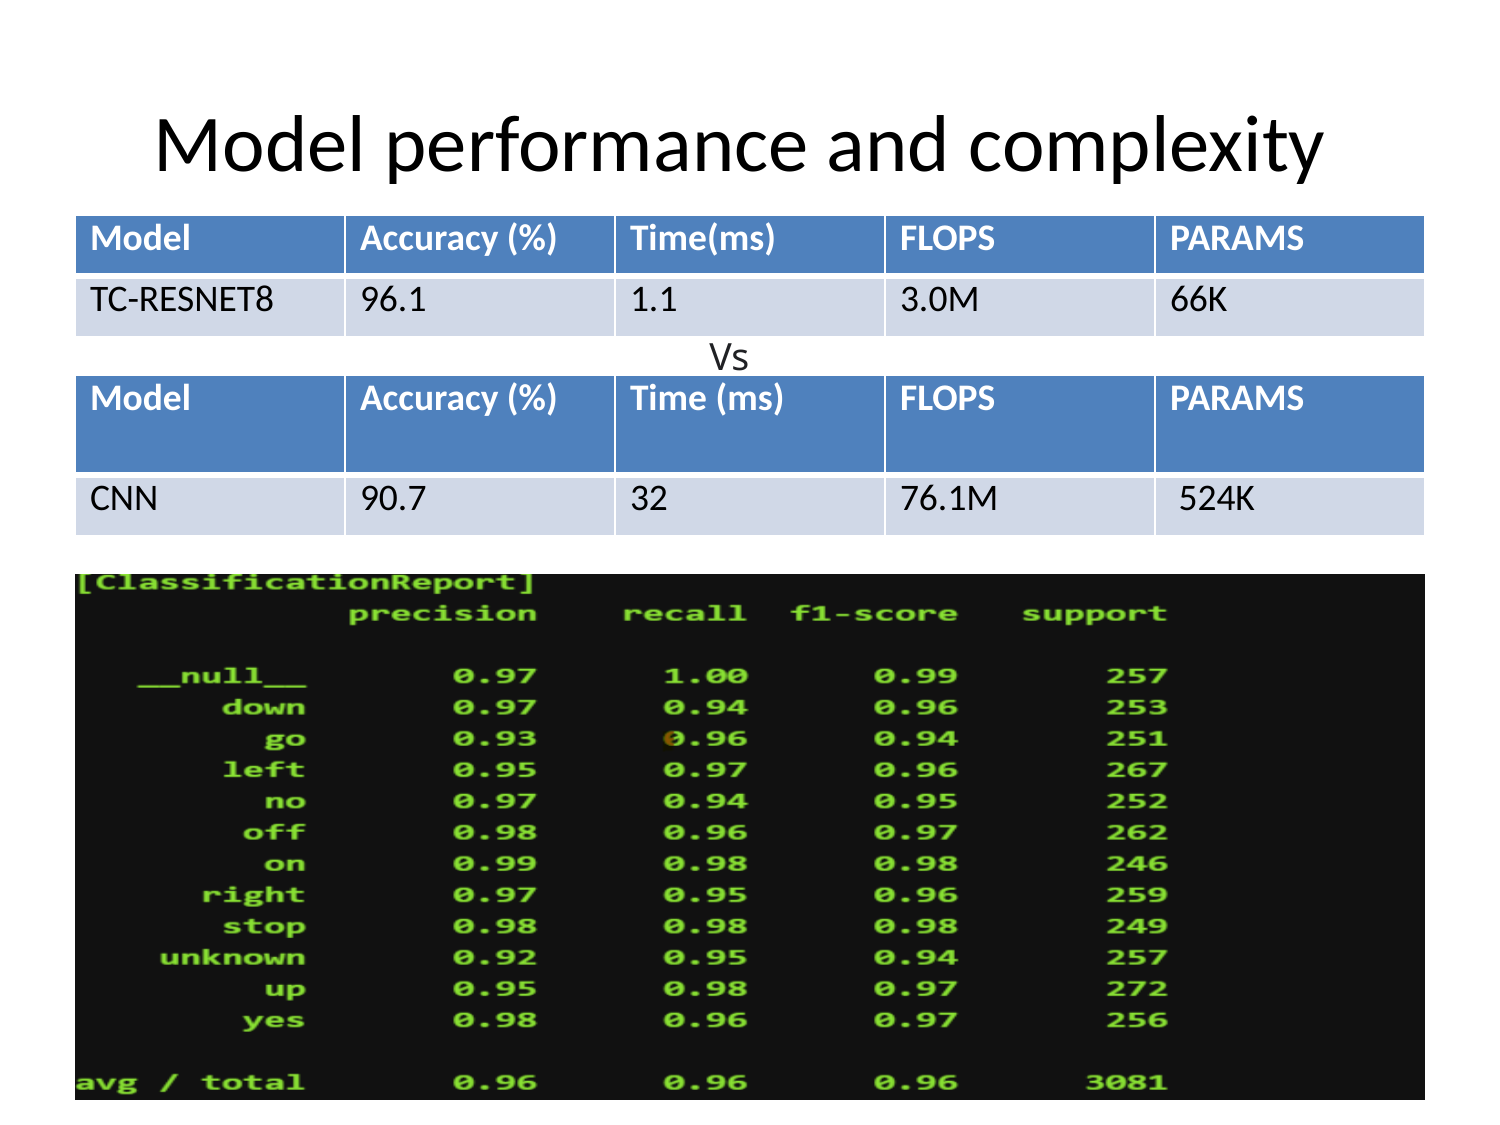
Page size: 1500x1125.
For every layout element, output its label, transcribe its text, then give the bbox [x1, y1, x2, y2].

table_header PARAMS [1156, 376, 1424, 472]
table_header Model [76, 216, 344, 273]
table_header Time (ms) [616, 386, 884, 472]
title Model performance and complexity [75, 45, 1425, 214]
table_cell 524K [1156, 478, 1424, 535]
table_header FLOPS [886, 216, 1154, 273]
table_header PARAMS [1156, 216, 1424, 273]
table_cell 3.0M [886, 279, 1154, 325]
table_cell 76.1M [886, 478, 1154, 535]
picture [74, 573, 1426, 1101]
table_cell 1.1 [616, 279, 884, 325]
text_box Vs [587, 325, 1338, 386]
table_cell TC-RESNET8 [76, 279, 344, 336]
table_cell 90.7 [346, 478, 614, 535]
table_header Accuracy (%) [346, 376, 614, 472]
table_header FLOPS [886, 386, 1154, 472]
table_cell 96.1 [346, 279, 614, 336]
table_header Accuracy (%) [346, 216, 614, 273]
table_header Model [76, 376, 344, 472]
table_cell CNN [76, 478, 344, 535]
table_cell 66K [1156, 279, 1424, 336]
table_header Time(ms) [616, 216, 884, 273]
table_cell 32 [616, 478, 884, 535]
